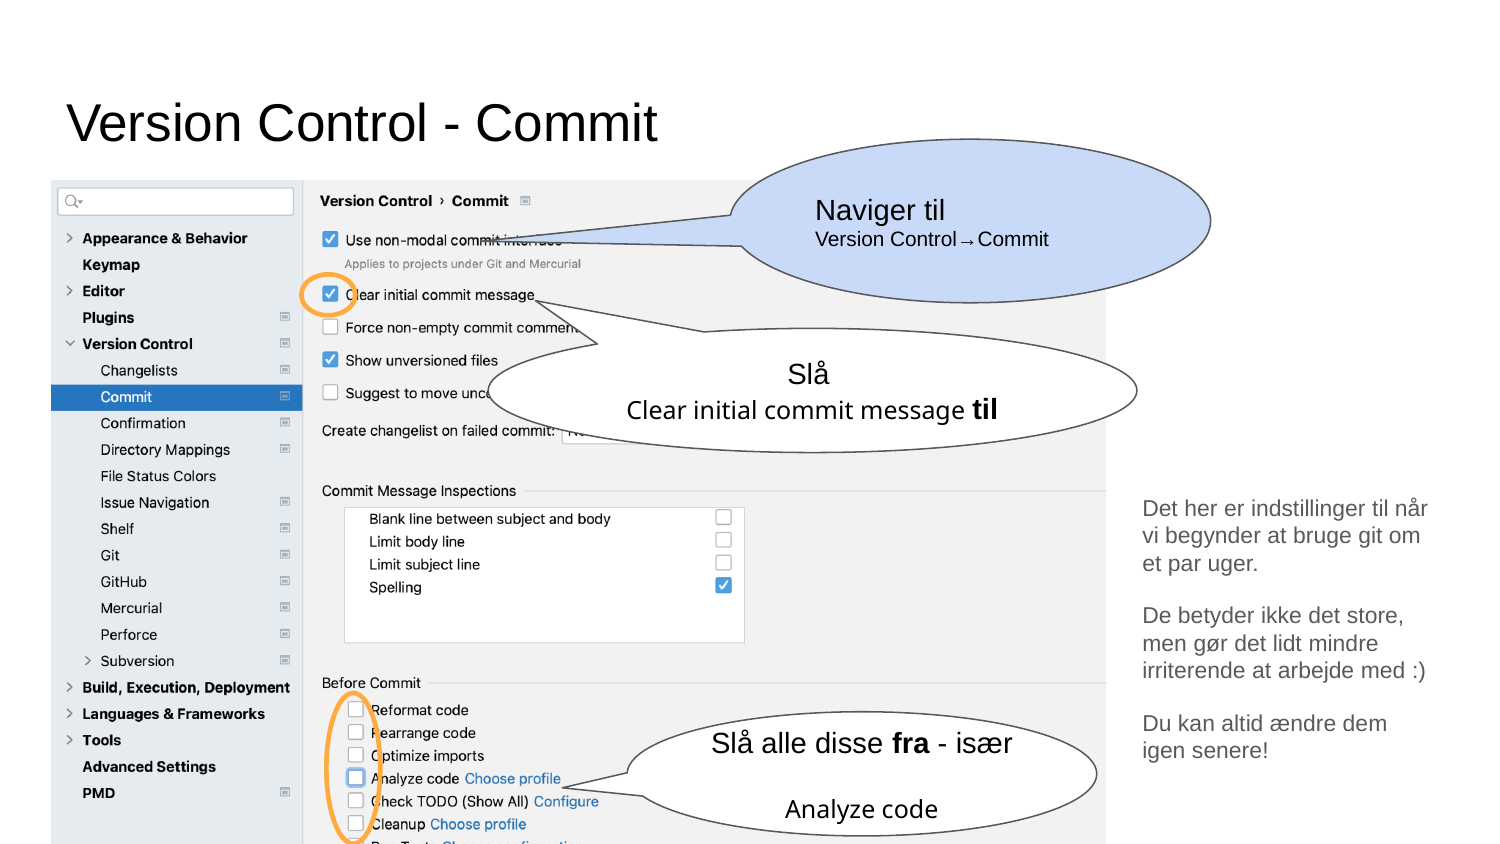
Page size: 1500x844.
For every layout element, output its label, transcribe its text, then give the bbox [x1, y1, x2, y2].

text_box Slå Clear initial commit message til [1110, 365, 1137, 416]
title Version Control - Commit [51, 72, 1449, 167]
text_box Naviger til Version Control→Commit [763, 139, 1211, 288]
picture [50, 180, 1107, 844]
list Det her er indstillinger til når vi begynder at bruge git om et par uger. De betyder ikke det store, men gør det lidt mindre irriterende at arbejde med :) Du kan altid ændre dem igen senere! [1127, 478, 1449, 782]
